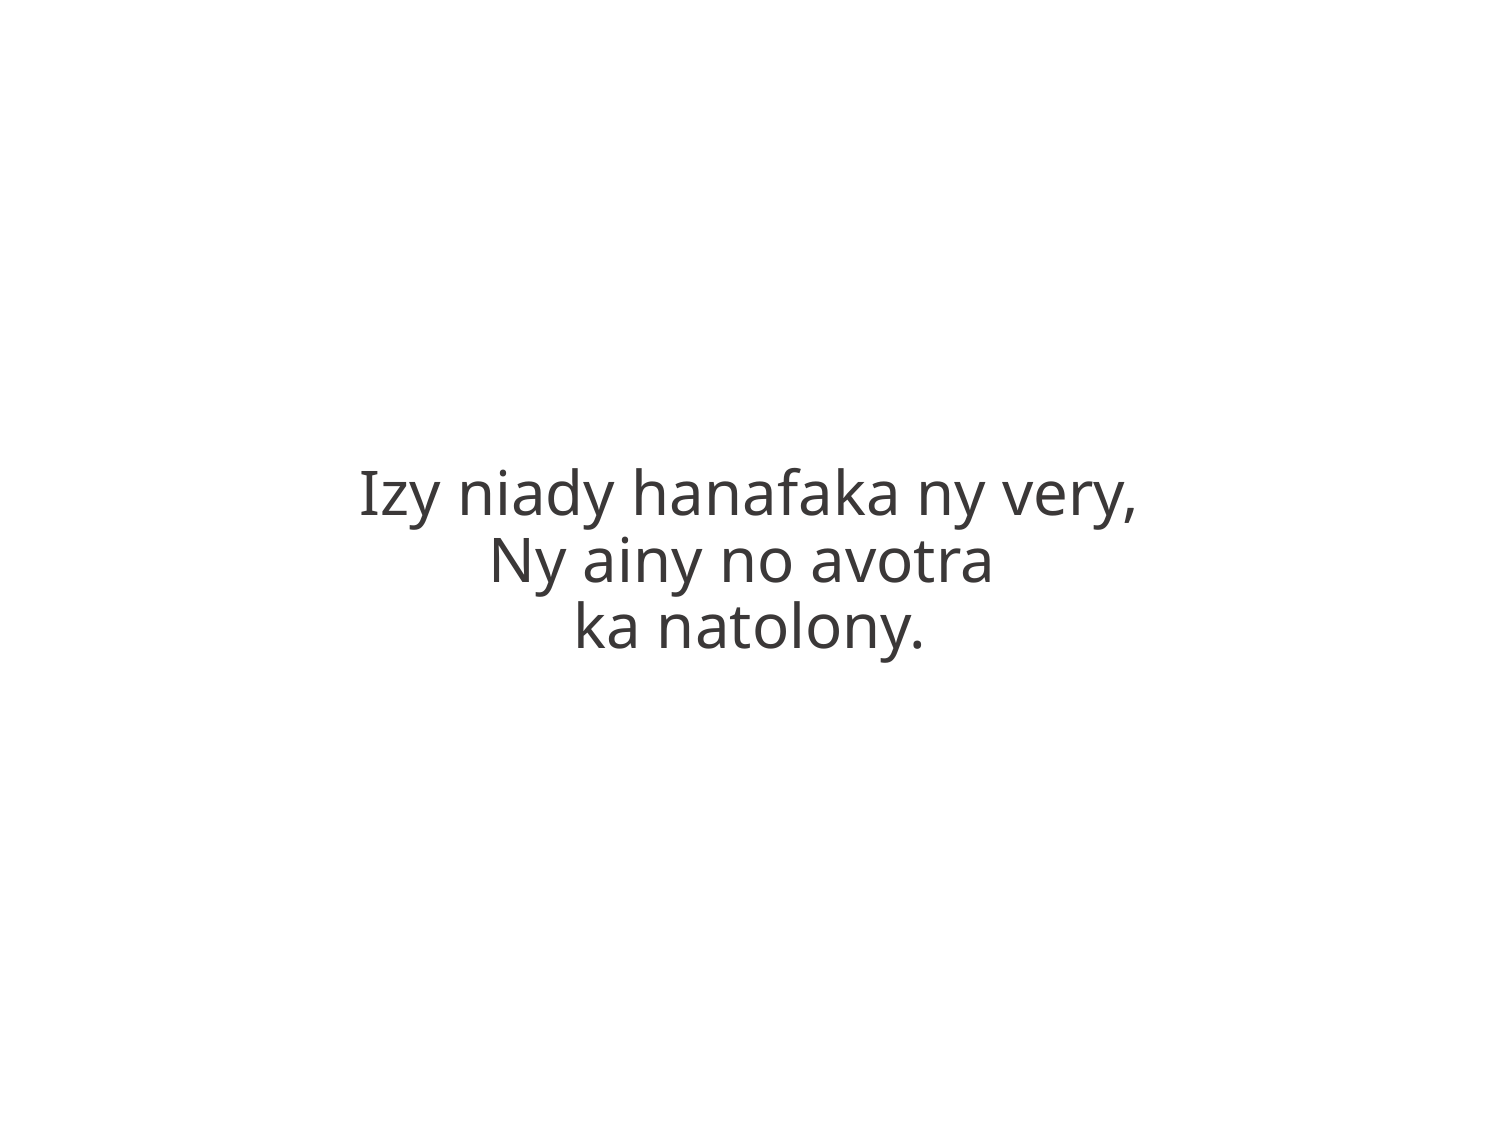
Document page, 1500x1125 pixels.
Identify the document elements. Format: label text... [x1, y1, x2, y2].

title Izy niady hanafaka ny very, Ny ainy no avotra ka natolony. [103, 453, 1397, 672]
